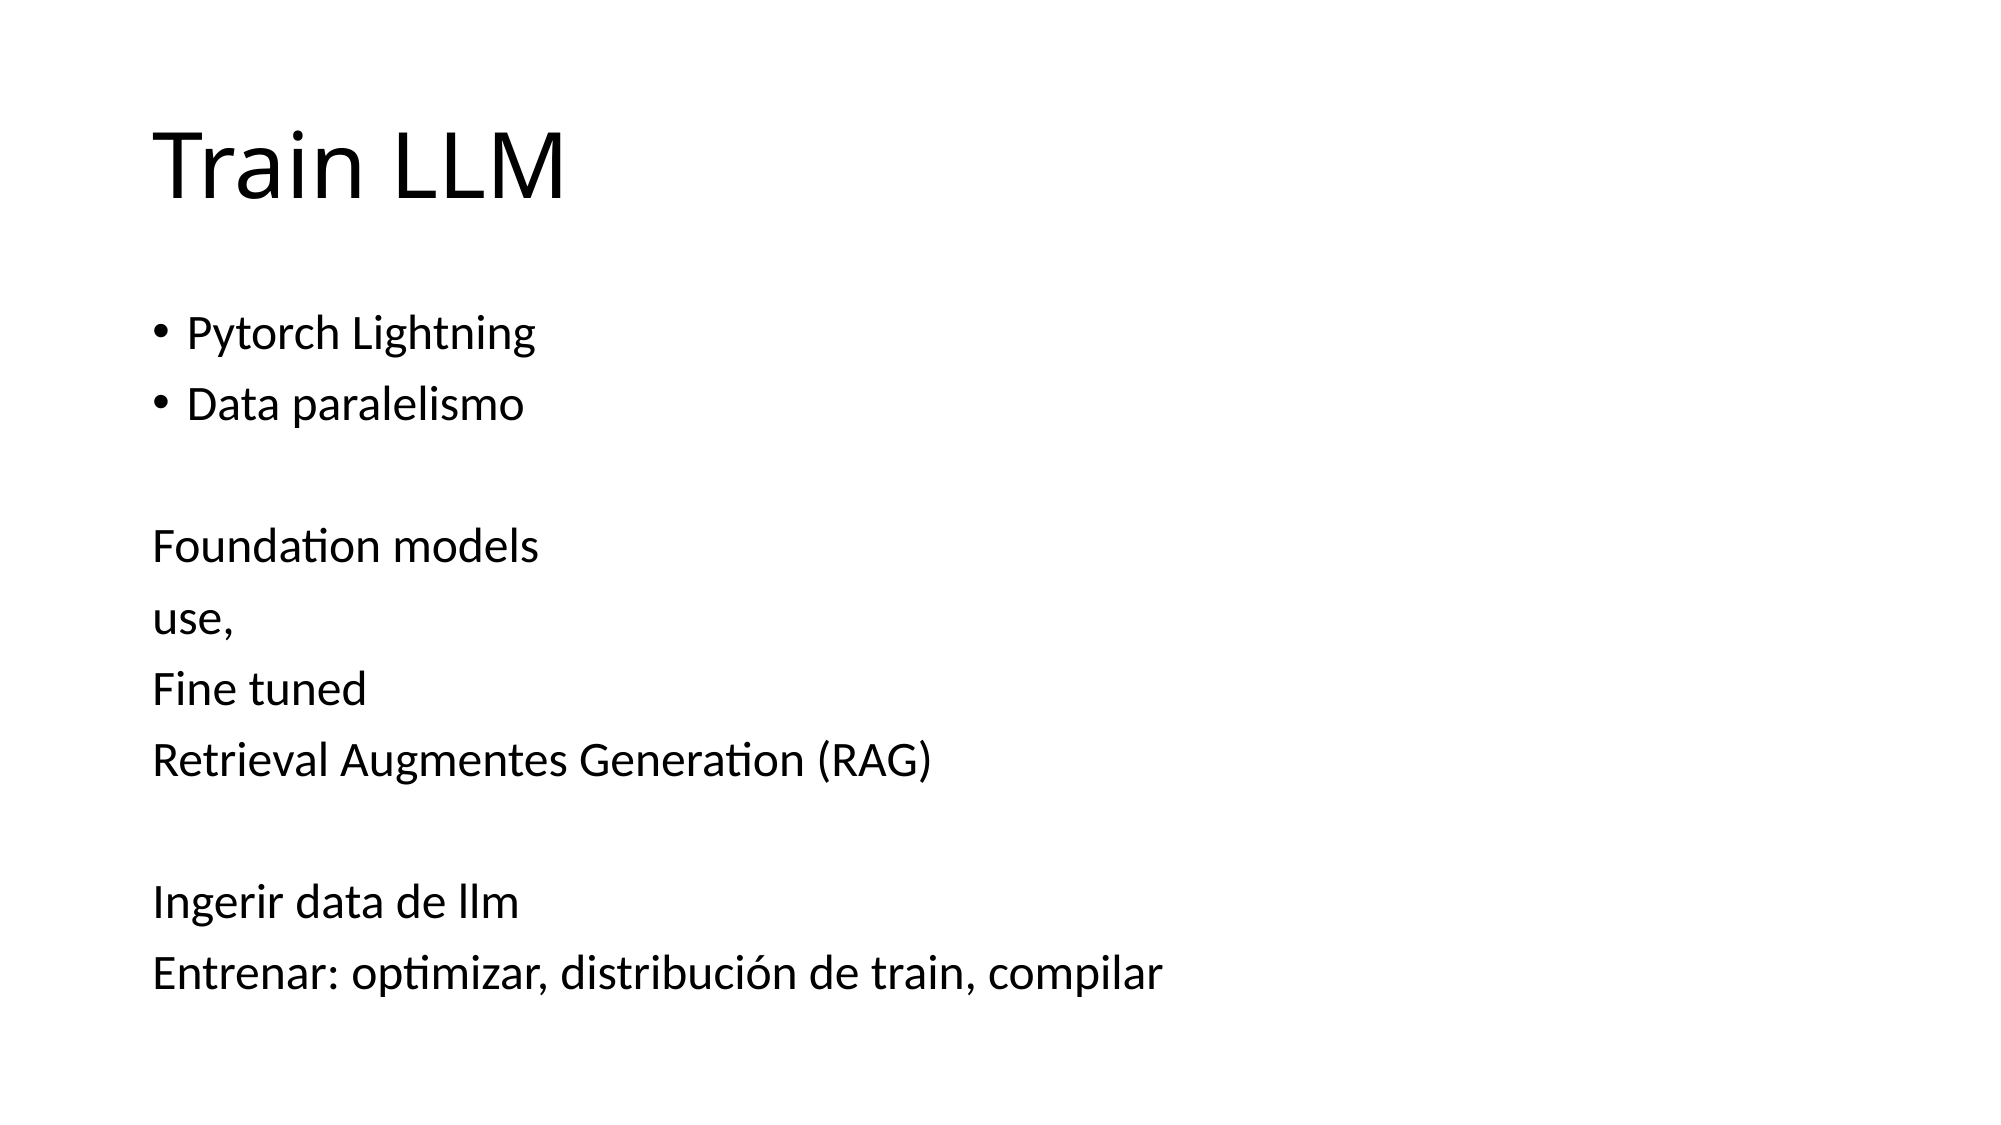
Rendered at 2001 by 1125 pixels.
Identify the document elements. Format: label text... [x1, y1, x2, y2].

title Train LLM [137, 59, 1863, 278]
list Pytorch Lightning Data paralelismo Foundation models use, Fine tuned Retrieval Augmentes Generation (RAG) Ingerir data de llm Entrenar: optimizar, distribución de train, compilar [137, 299, 1863, 1014]
